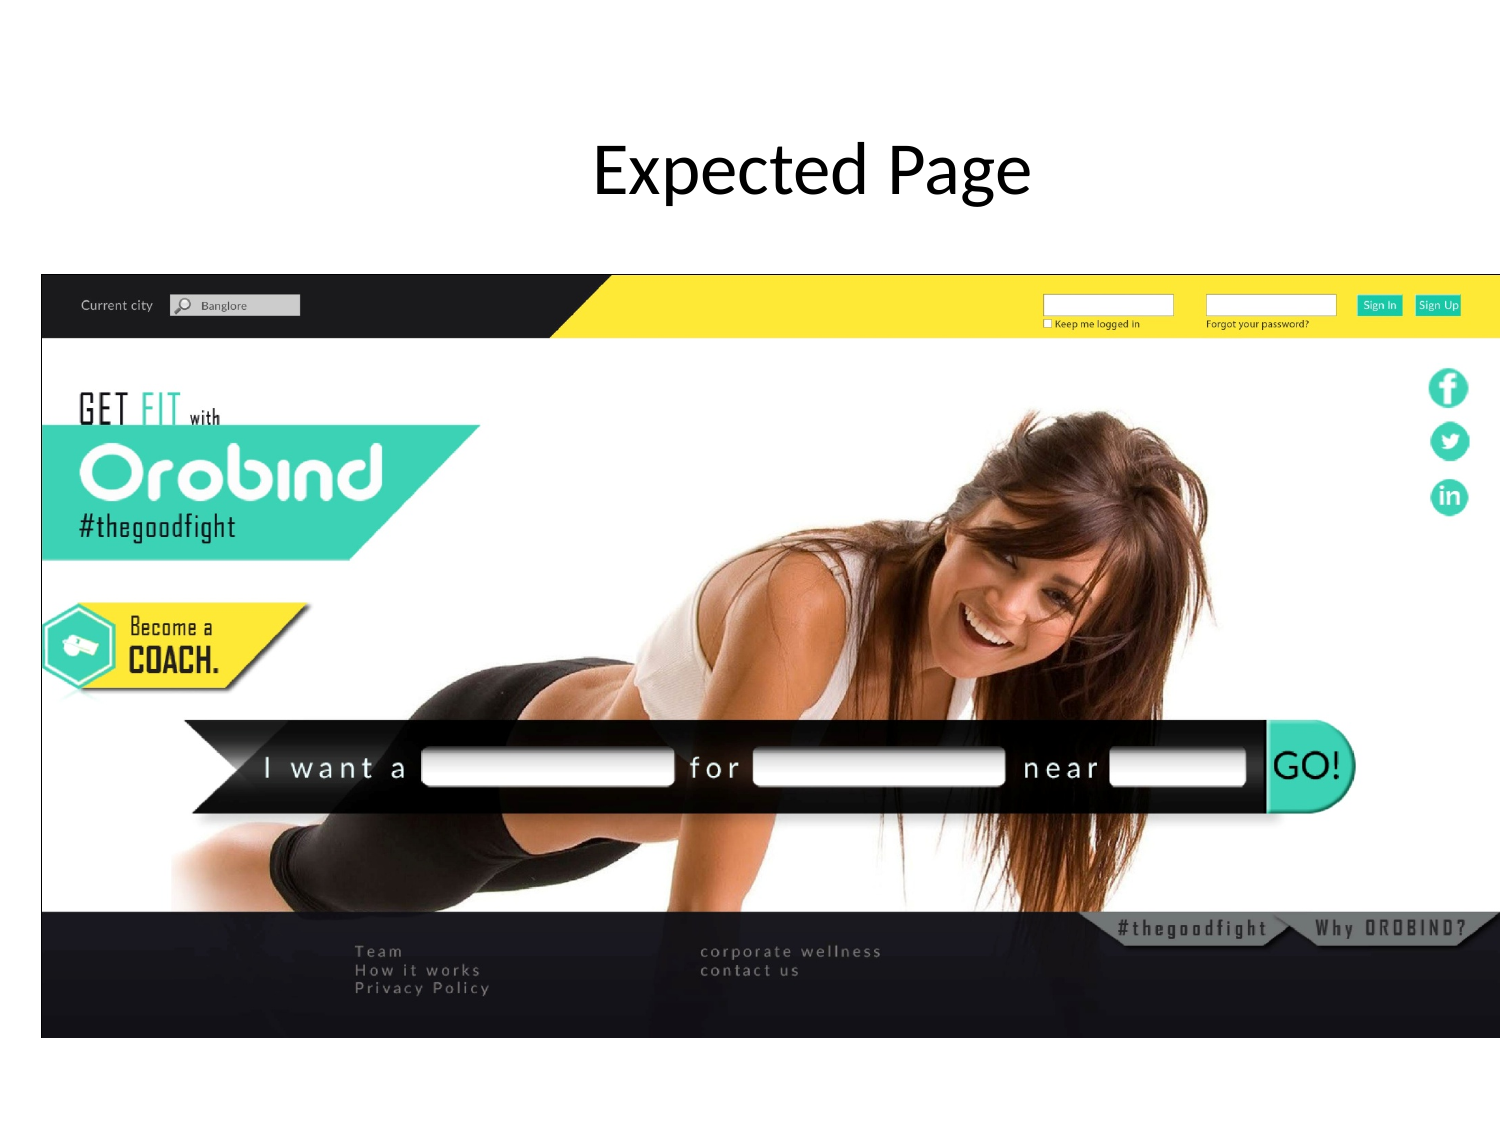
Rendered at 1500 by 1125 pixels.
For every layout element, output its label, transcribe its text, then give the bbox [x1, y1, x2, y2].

picture [41, 274, 1500, 1038]
text_box Expected Page [577, 112, 1048, 218]
